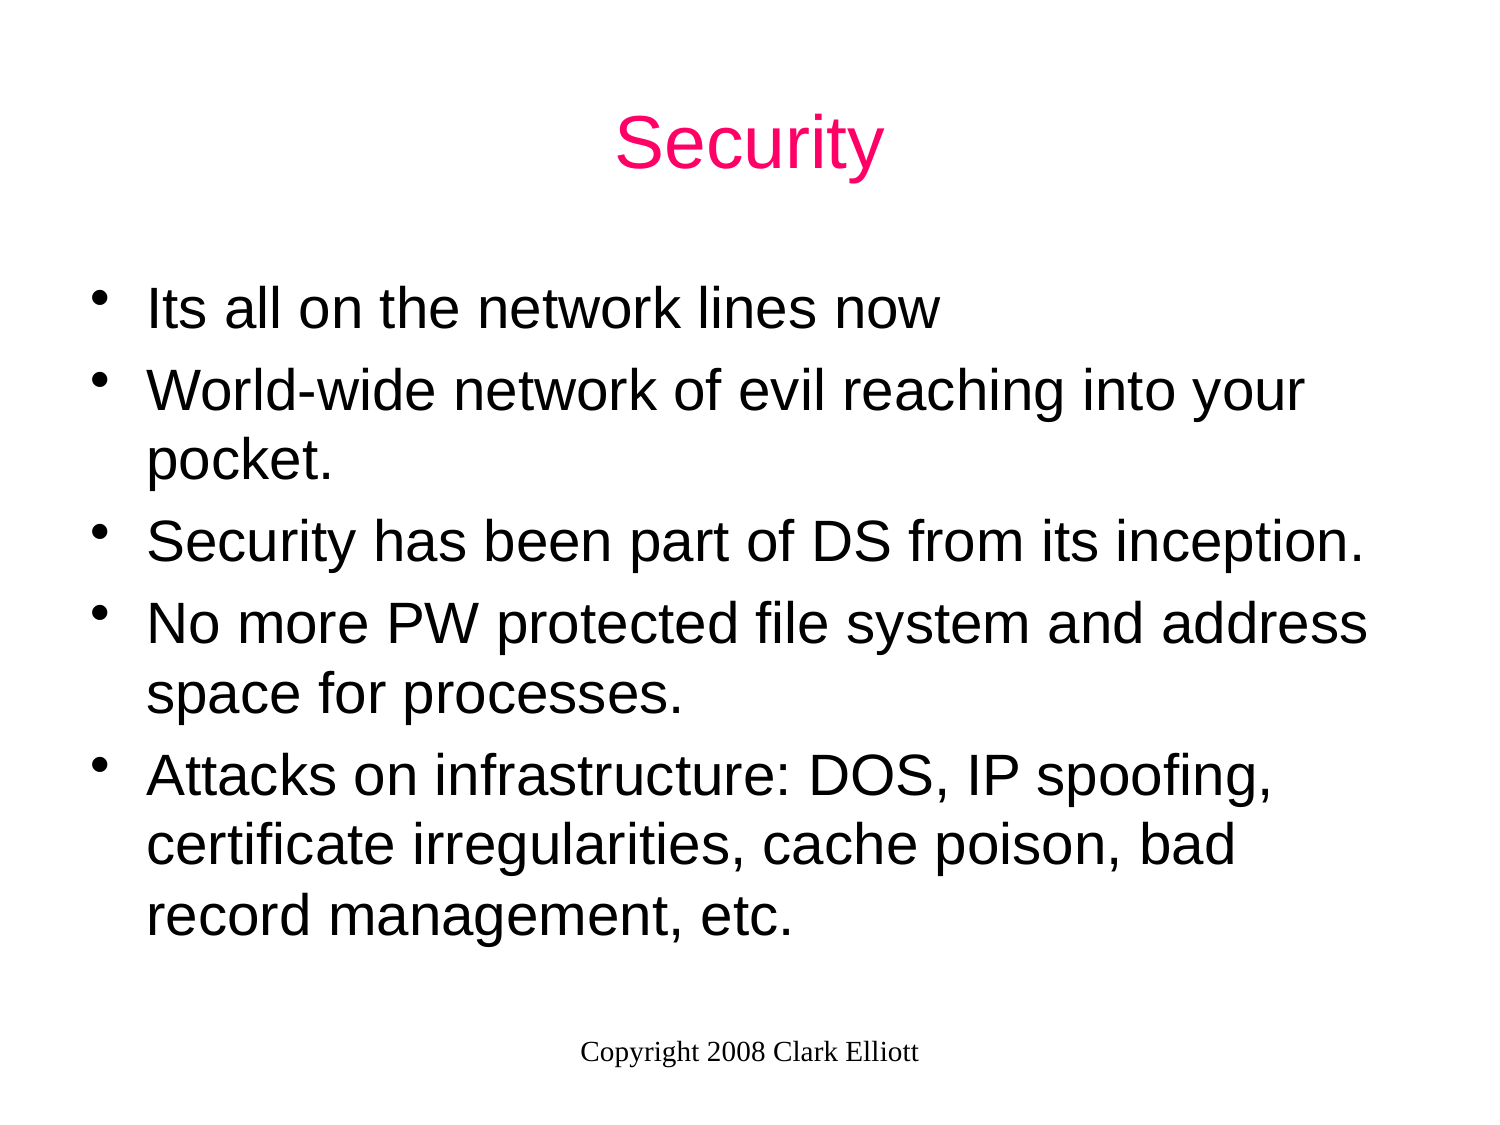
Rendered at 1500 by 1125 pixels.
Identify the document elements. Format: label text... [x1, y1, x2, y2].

footer Copyright 2008 Clark Elliott [512, 1024, 988, 1103]
title Security [75, 45, 1425, 233]
list Its all on the network lines now World-wide network of evil reaching into your pocket. Security has been part of DS from its inception. No more PW protected file system and address space for processes. Attacks on infrastructure: DOS, IP spoofing, certificate irregularities, cache poison, bad record management, etc. [75, 262, 1425, 1005]
